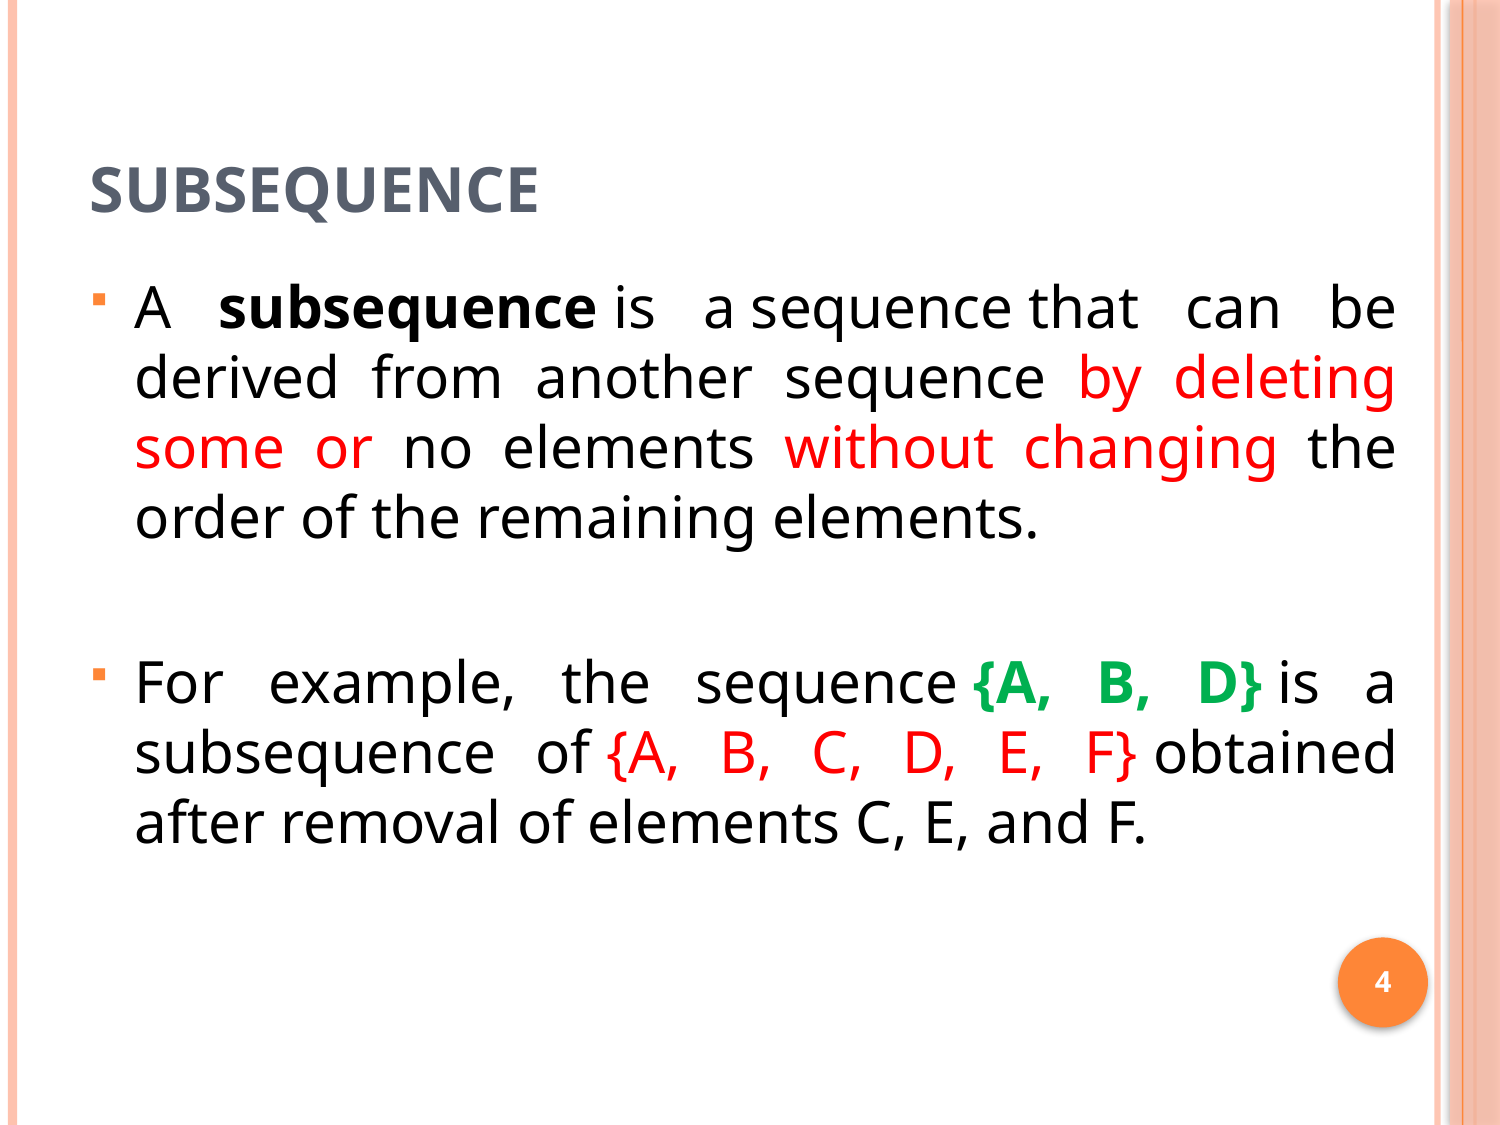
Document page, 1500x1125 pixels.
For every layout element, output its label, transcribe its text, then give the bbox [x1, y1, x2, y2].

slide_number 4 [1333, 940, 1434, 1027]
list A subsequence is a sequence that can be derived from another sequence by deleting some or no elements without changing the order of the remaining elements. For example, the sequence {A, B, D} is a subsequence of {A, B, C, D, E, F} obtained after removal of elements C, E, and F. [75, 262, 1413, 1062]
title Subsequence [75, 45, 1300, 233]
